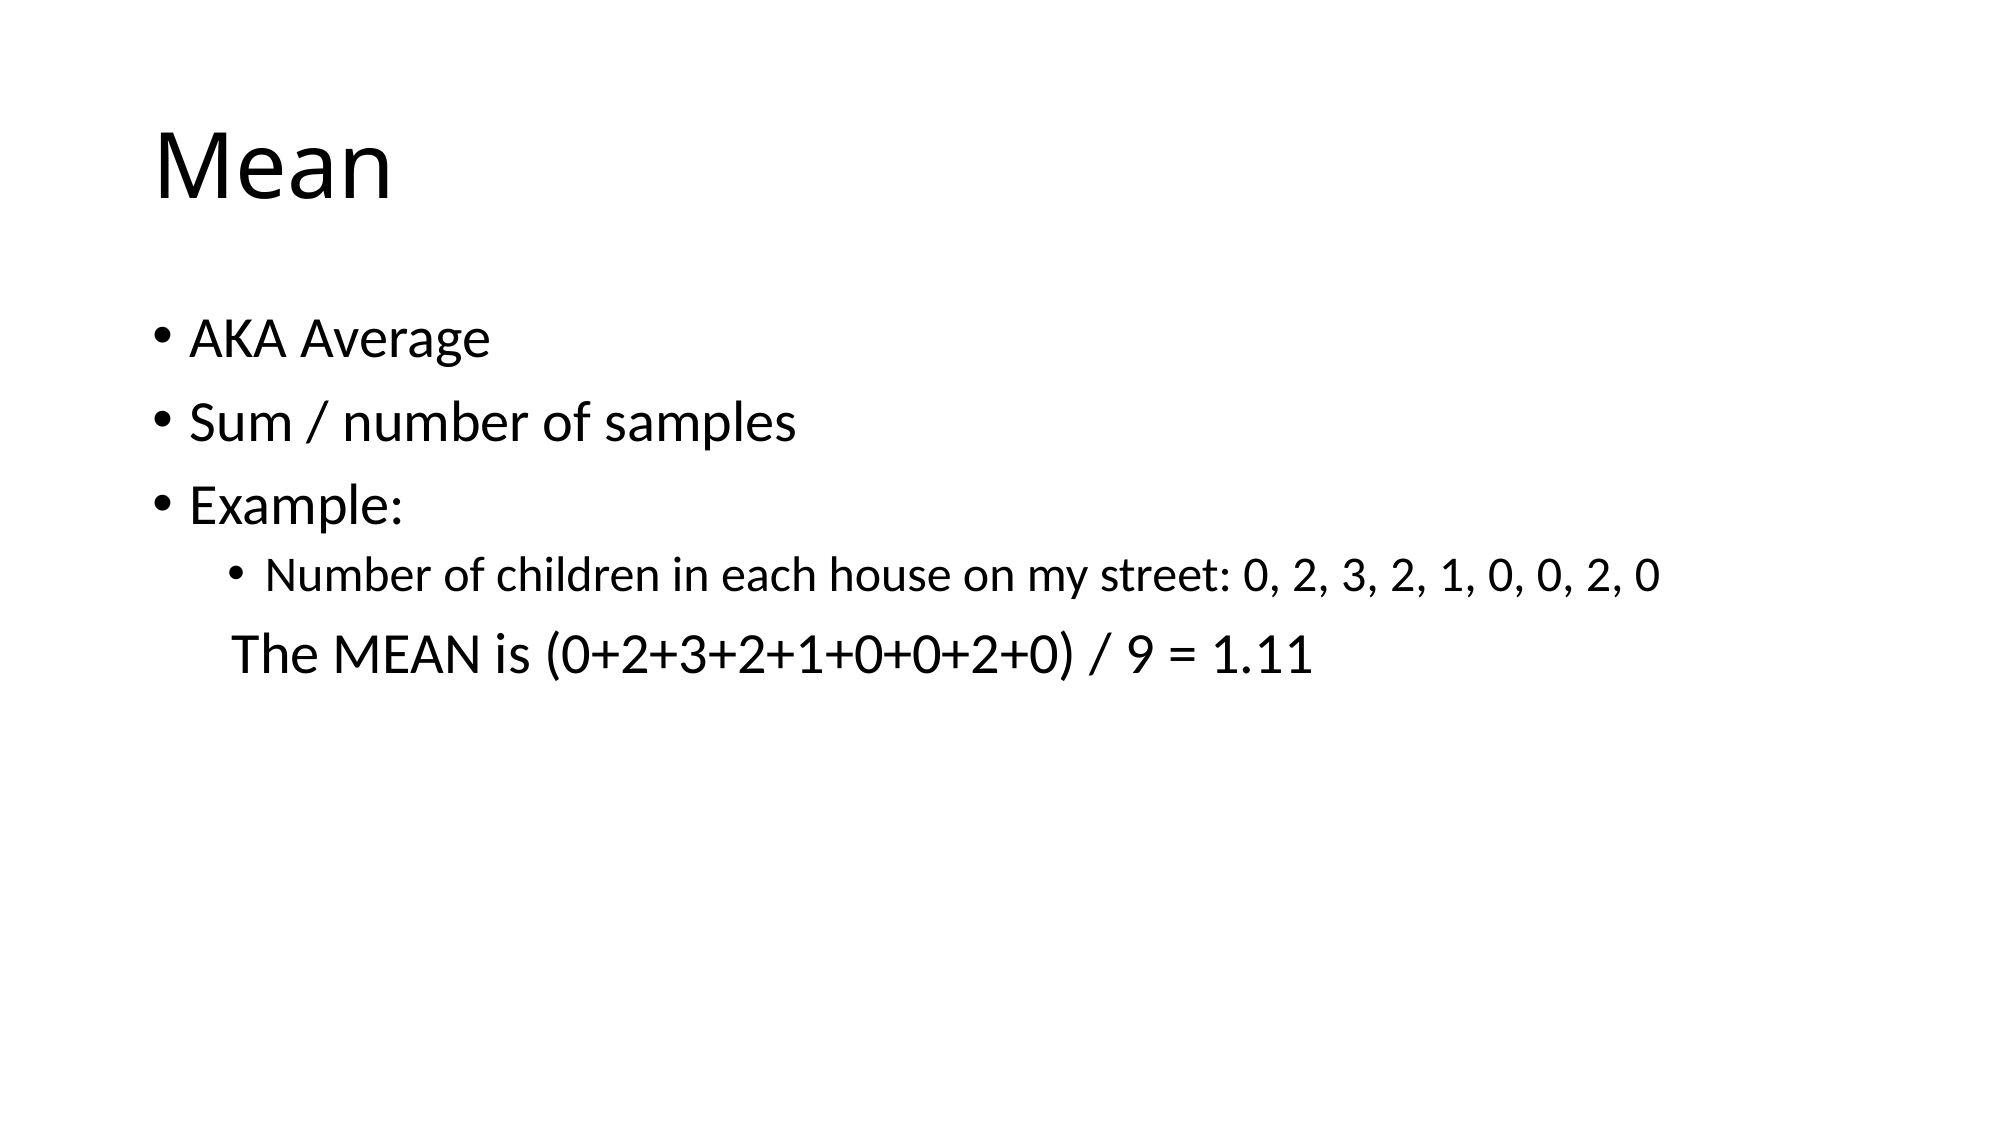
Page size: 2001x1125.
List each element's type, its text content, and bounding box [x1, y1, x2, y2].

title Mean [137, 59, 1863, 278]
list AKA Average Sum / number of samples Example: Number of children in each house on my street: 0, 2, 3, 2, 1, 0, 0, 2, 0 The MEAN is (0+2+3+2+1+0+0+2+0) / 9 = 1.11 [137, 299, 1863, 1014]
